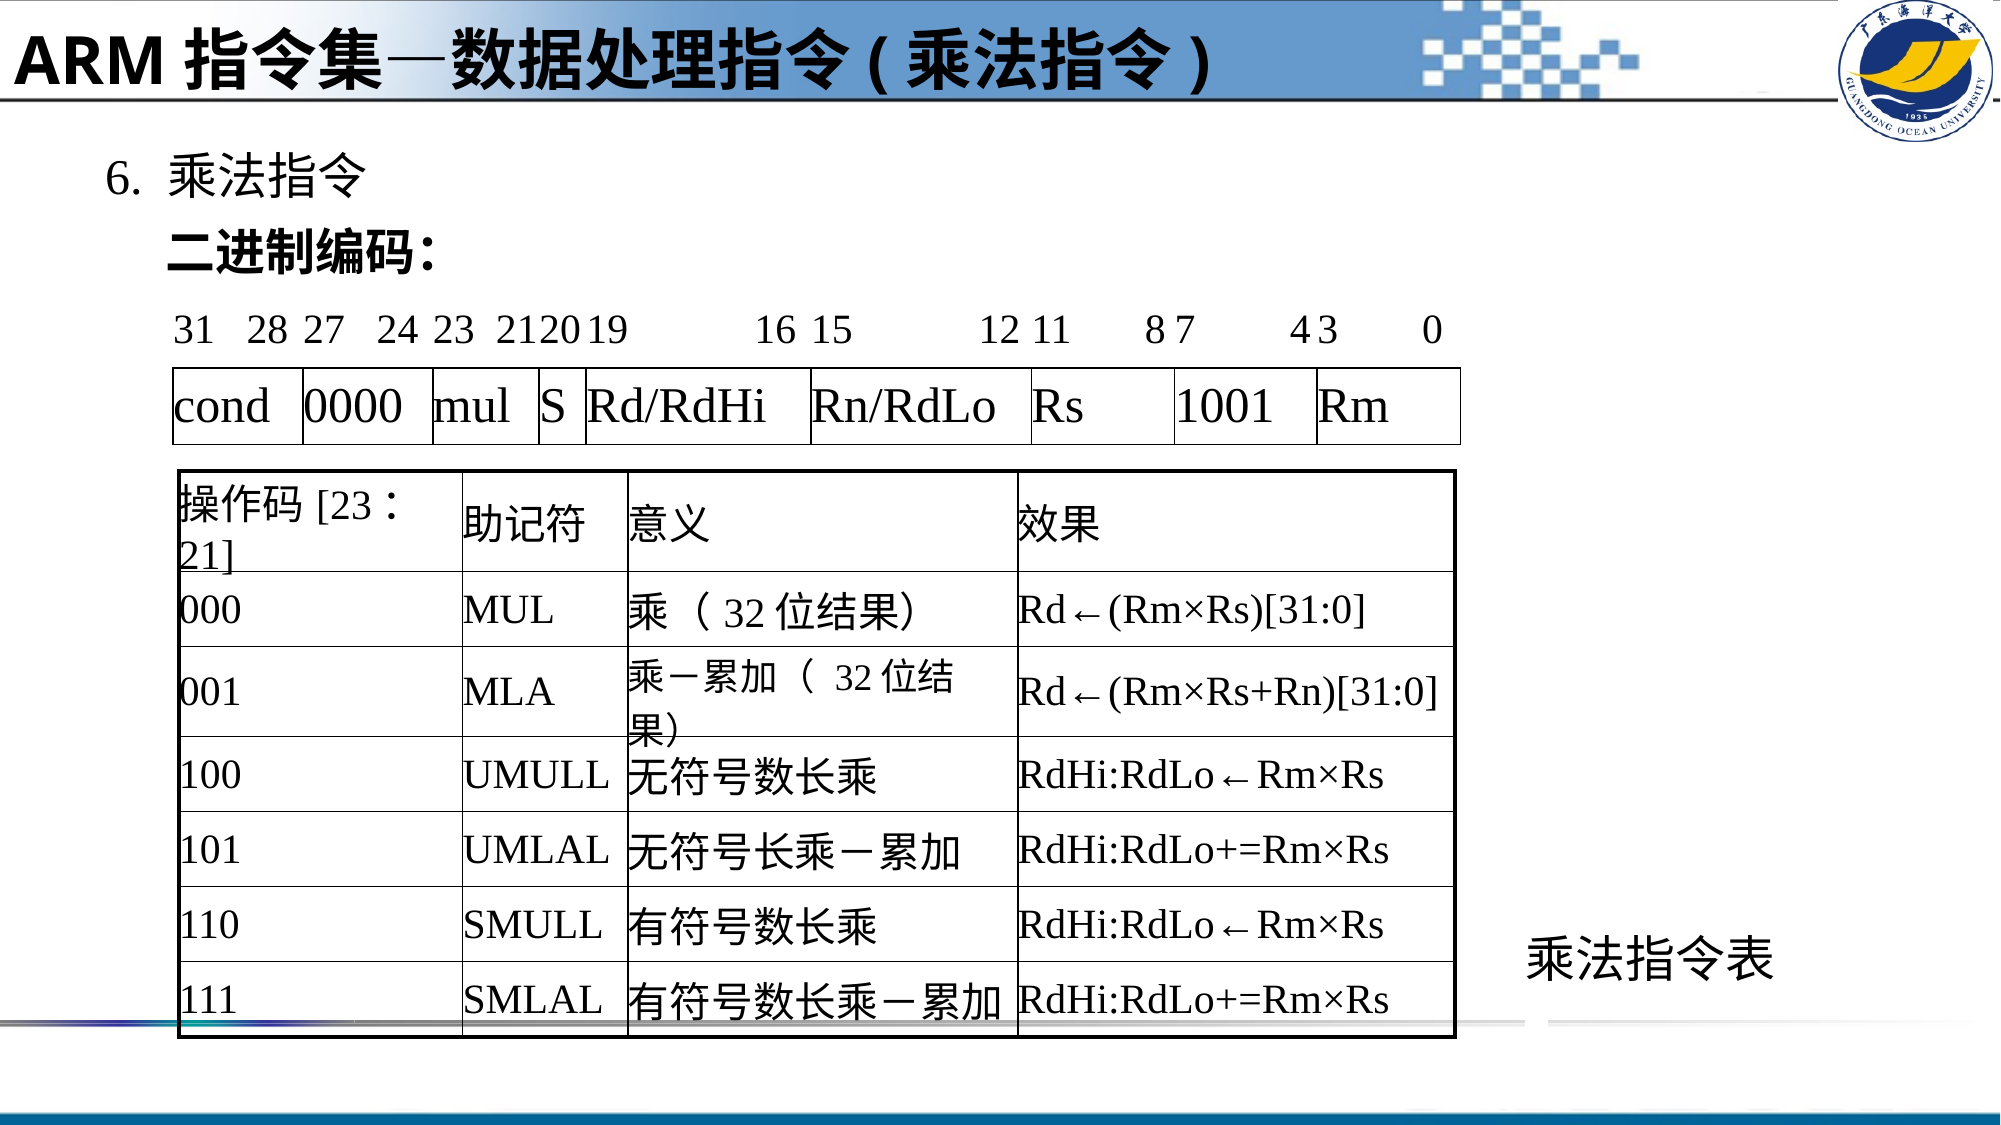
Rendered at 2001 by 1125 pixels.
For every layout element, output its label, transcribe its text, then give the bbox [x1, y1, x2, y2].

table_cell 有符号数长乘 [629, 887, 1017, 961]
table_header 19 16 [586, 291, 811, 367]
table_cell MLA [463, 647, 627, 736]
table_cell Rs [1032, 369, 1174, 444]
text_box 乘法指令表 [1510, 919, 1821, 1055]
table_header 3 0 [1317, 291, 1460, 367]
table_cell 000 [181, 572, 462, 646]
table_cell UMULL [463, 737, 627, 811]
table_cell cond [174, 369, 302, 444]
table_header 操作码[23：21] [181, 473, 462, 571]
table_cell RdHi:RdLo←Rm×Rs [1019, 737, 1453, 811]
table_cell 无符号长乘－累加 [629, 812, 1017, 886]
table_cell Rd←(Rm×Rs)[31:0] [1019, 572, 1453, 646]
table_cell 001 [181, 647, 462, 736]
table_header 7 4 [1175, 291, 1317, 367]
table_cell 乘（32位结果） [629, 572, 1017, 646]
slide_number [0, 1022, 229, 1099]
table_cell 110 [181, 887, 462, 961]
table_cell 1001 [1175, 369, 1316, 444]
table_cell Rm [1318, 369, 1460, 444]
table_cell SMULL [463, 887, 627, 961]
table_cell 有符号数长乘－累加 [629, 962, 1017, 1035]
table_header 15 12 [811, 291, 1031, 367]
table_cell Rd←(Rm×Rs+Rn)[31:0] [1019, 647, 1453, 736]
table_cell SMLAL [463, 962, 627, 1035]
table_cell 乘－累加（ 32位结果） [629, 647, 1017, 736]
text_box ARM指令集—数据处理指令(乘法指令) [0, 3, 1485, 113]
text_box 6. 乘法指令 [90, 136, 1441, 212]
table_cell RdHi:RdLo+=Rm×Rs [1019, 812, 1453, 886]
table_header 助记符 [463, 473, 627, 571]
table_header 效果 [1019, 473, 1453, 571]
table_cell S [540, 369, 585, 444]
table_cell 111 [181, 962, 462, 1035]
table_header 11 8 [1031, 291, 1175, 367]
table_cell mul [434, 369, 538, 444]
table_cell RdHi:RdLo←Rm×Rs [1019, 887, 1453, 961]
table_cell Rd/RdHi [587, 369, 810, 444]
table_cell MUL [463, 572, 627, 646]
table_cell Rn/RdLo [812, 369, 1031, 444]
table_header 意义 [629, 473, 1017, 571]
table_cell 101 [181, 812, 462, 886]
table_cell 100 [181, 737, 462, 811]
picture [0, 0, 2001, 1115]
table_cell 0000 [304, 369, 432, 444]
table_header 31 28 [173, 291, 303, 367]
table_cell 无符号数长乘 [629, 737, 1017, 811]
table_header 20 [539, 291, 586, 367]
table_header 27 24 [303, 291, 433, 367]
table_cell UMLAL [463, 812, 627, 886]
table_cell RdHi:RdLo+=Rm×Rs [1019, 962, 1453, 1035]
text_box 二进制编码： [149, 212, 1447, 291]
table_header 23 21 [433, 291, 539, 367]
